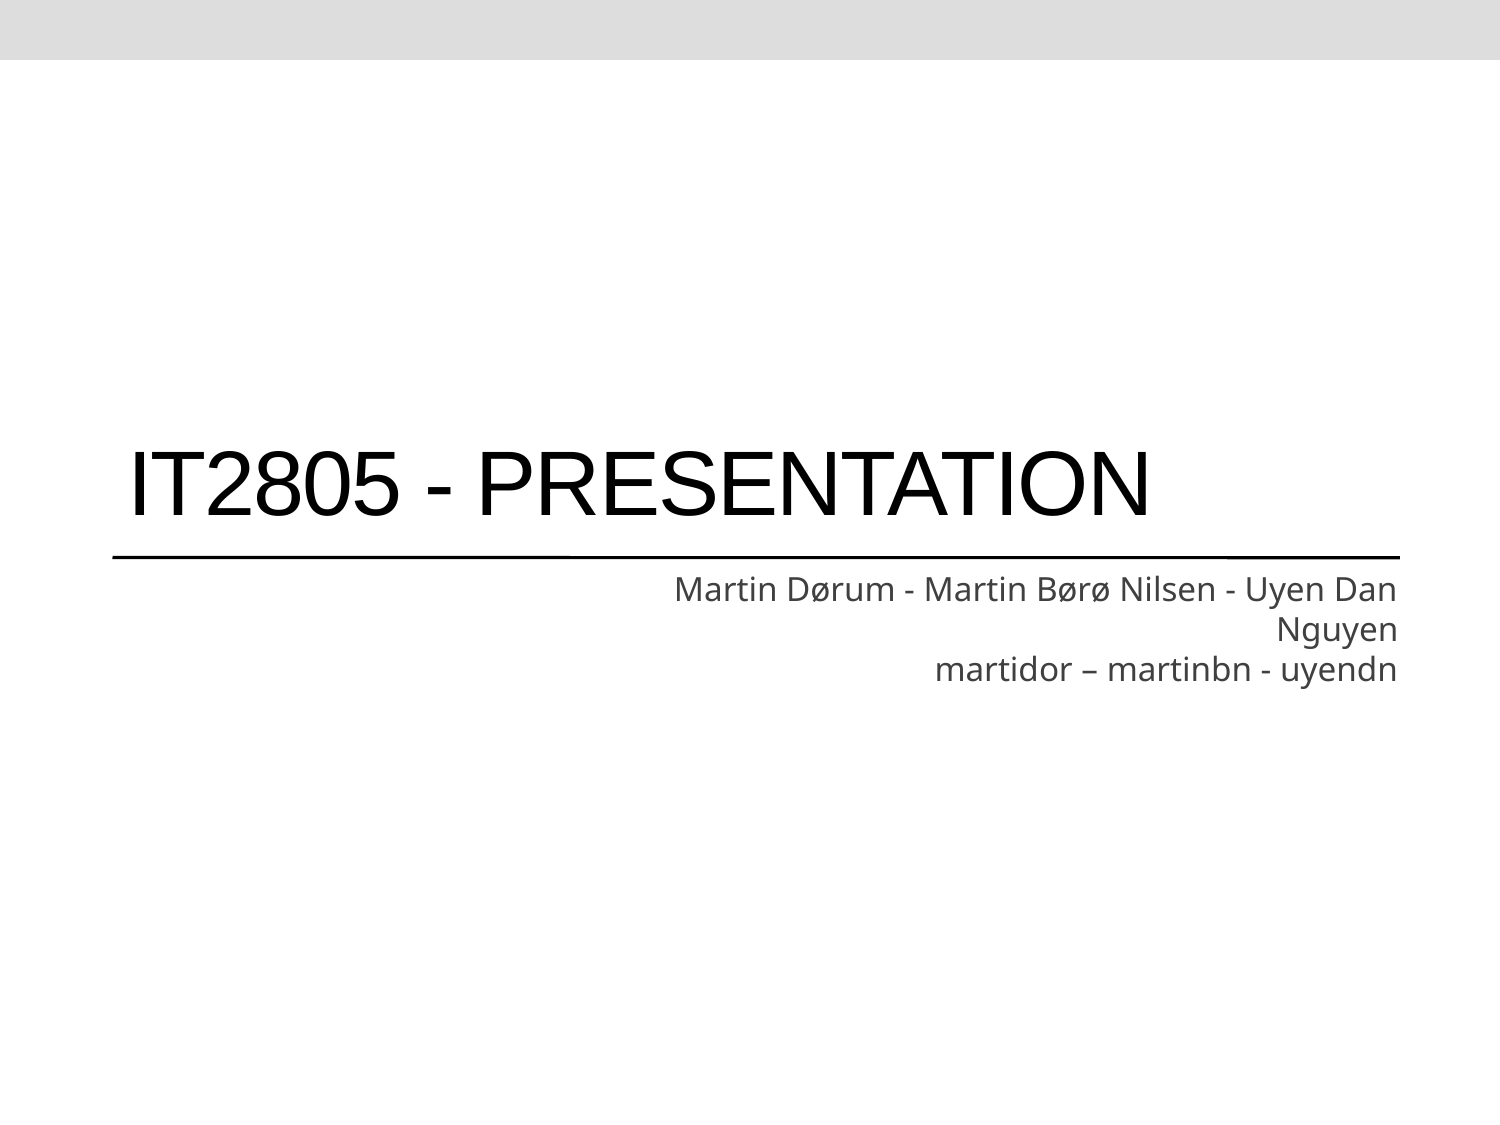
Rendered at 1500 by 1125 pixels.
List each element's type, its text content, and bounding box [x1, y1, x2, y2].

title IT2805 - presentation [112, 224, 1400, 542]
subtitle Martin Dørum - Martin Børø Nilsen - Uyen Dan Nguyen martidor – martinbn - uyendn [549, 561, 1414, 849]
